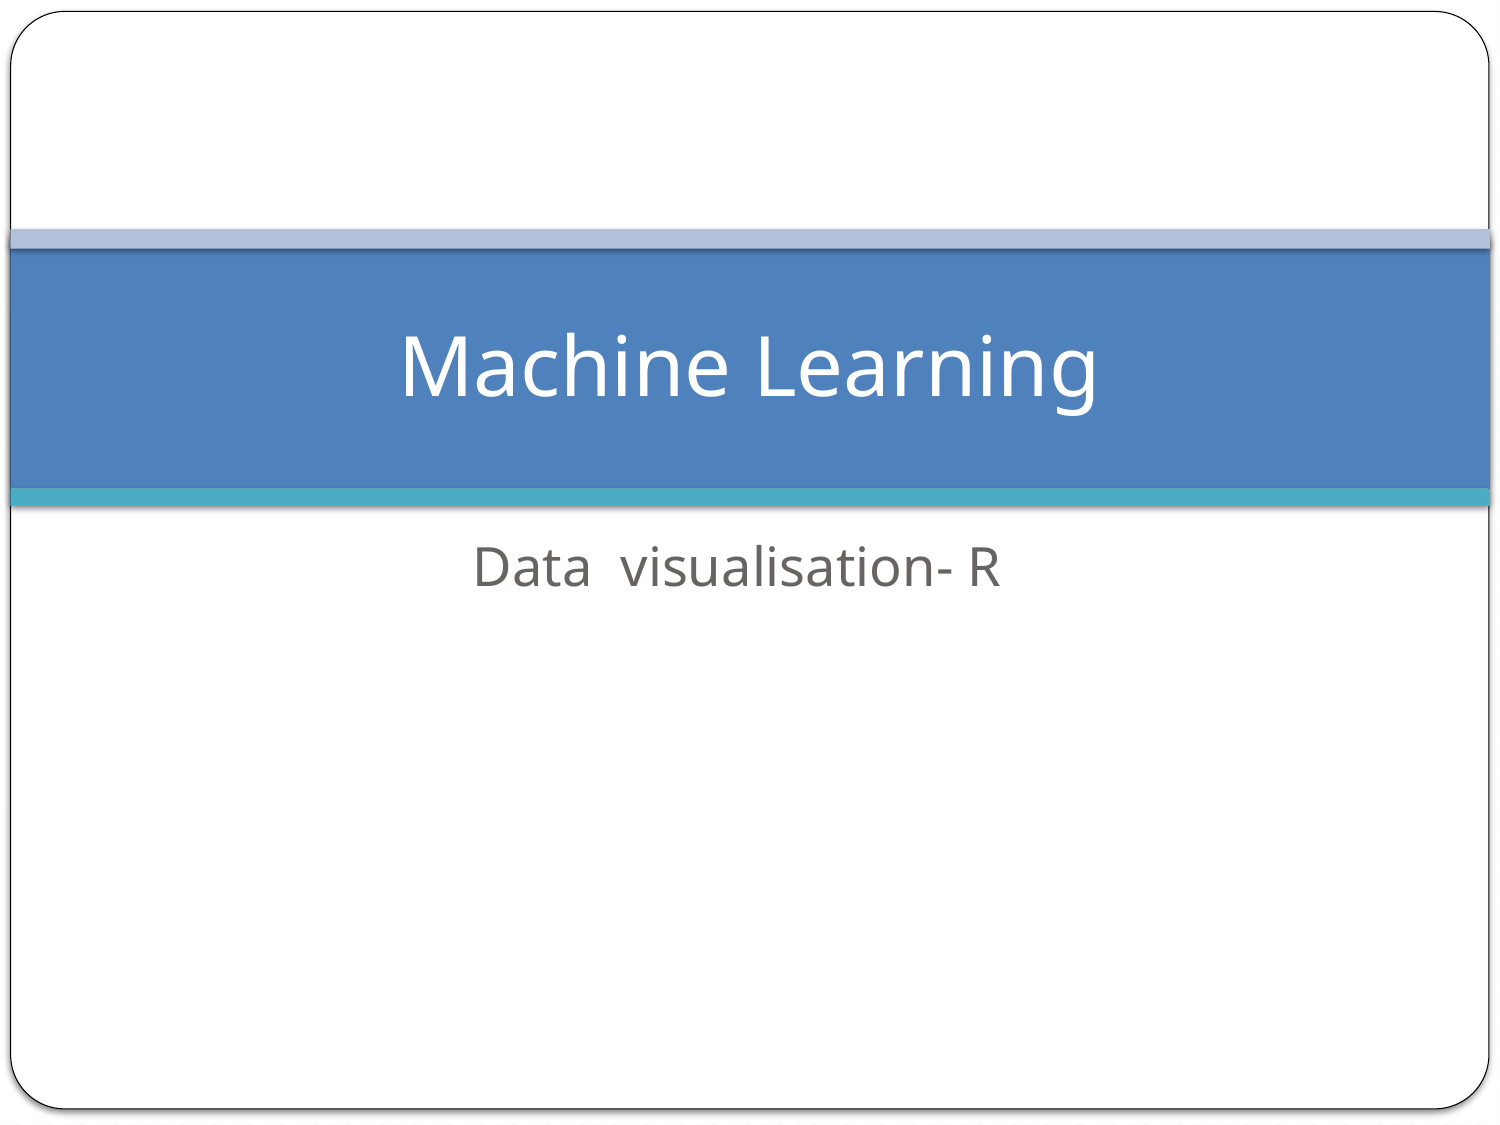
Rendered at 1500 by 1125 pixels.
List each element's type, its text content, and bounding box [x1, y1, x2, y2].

text_box Data visualisation- R [212, 525, 1263, 788]
text_box Machine Learning [74, 247, 1425, 488]
